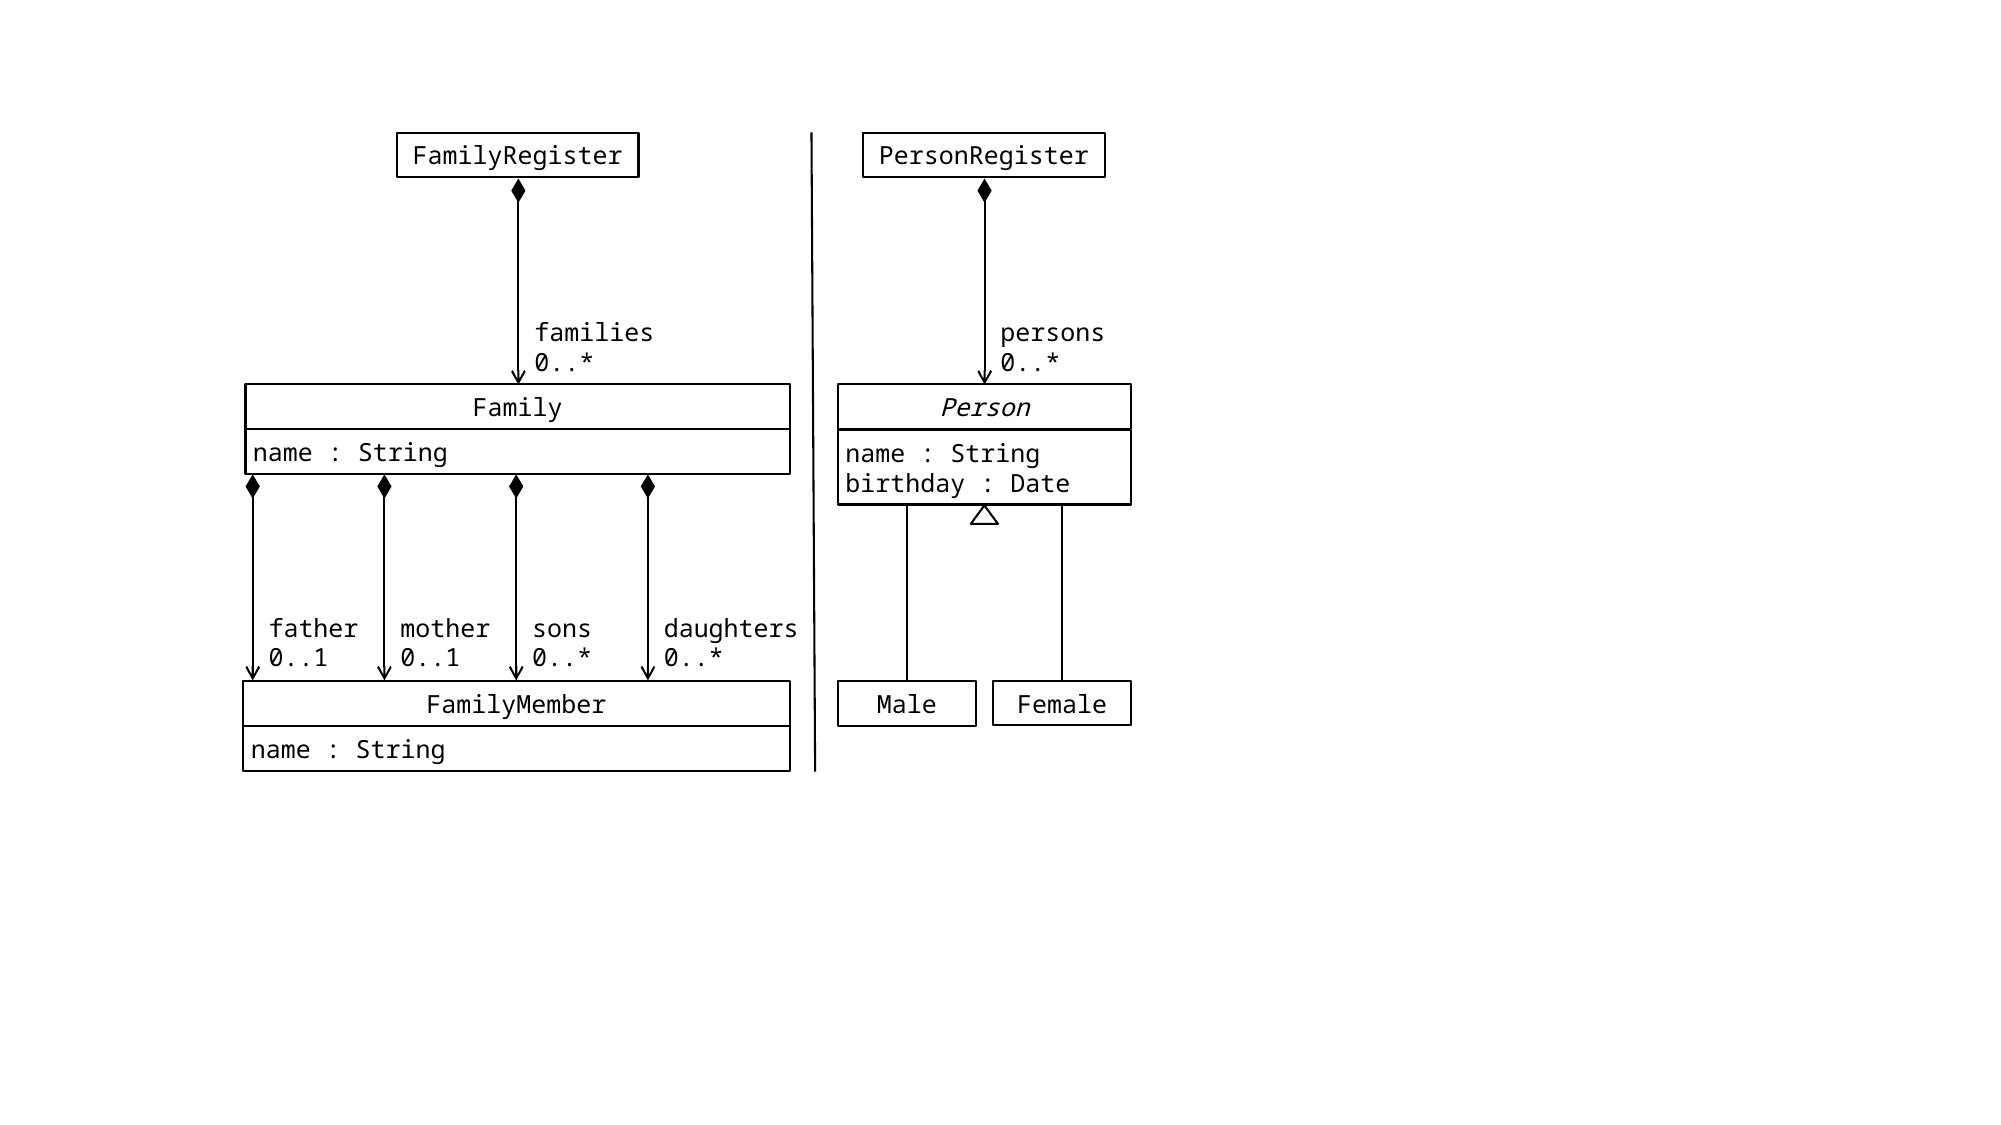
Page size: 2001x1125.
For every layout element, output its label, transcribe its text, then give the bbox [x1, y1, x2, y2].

text_box FamilyRegister [396, 132, 639, 178]
text_box [510, 476, 523, 497]
text_box PersonRegister [862, 132, 1105, 178]
text_box [378, 476, 391, 496]
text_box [851, 570, 1040, 651]
text_box Male [837, 681, 976, 726]
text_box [837, 383, 1132, 506]
text_box mother 0..1 [392, 604, 499, 680]
text_box [246, 476, 259, 497]
text_box daughters 0..* [656, 604, 807, 680]
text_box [243, 680, 790, 773]
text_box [978, 180, 1122, 385]
text_box sons 0..* [524, 604, 600, 680]
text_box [512, 180, 671, 385]
text_box [377, 496, 392, 680]
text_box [930, 570, 1117, 649]
text_box [640, 496, 656, 680]
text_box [245, 383, 791, 476]
text_box [970, 506, 998, 524]
text_box [641, 476, 654, 497]
text_box father 0..1 [261, 604, 367, 680]
text_box Female [993, 680, 1132, 726]
